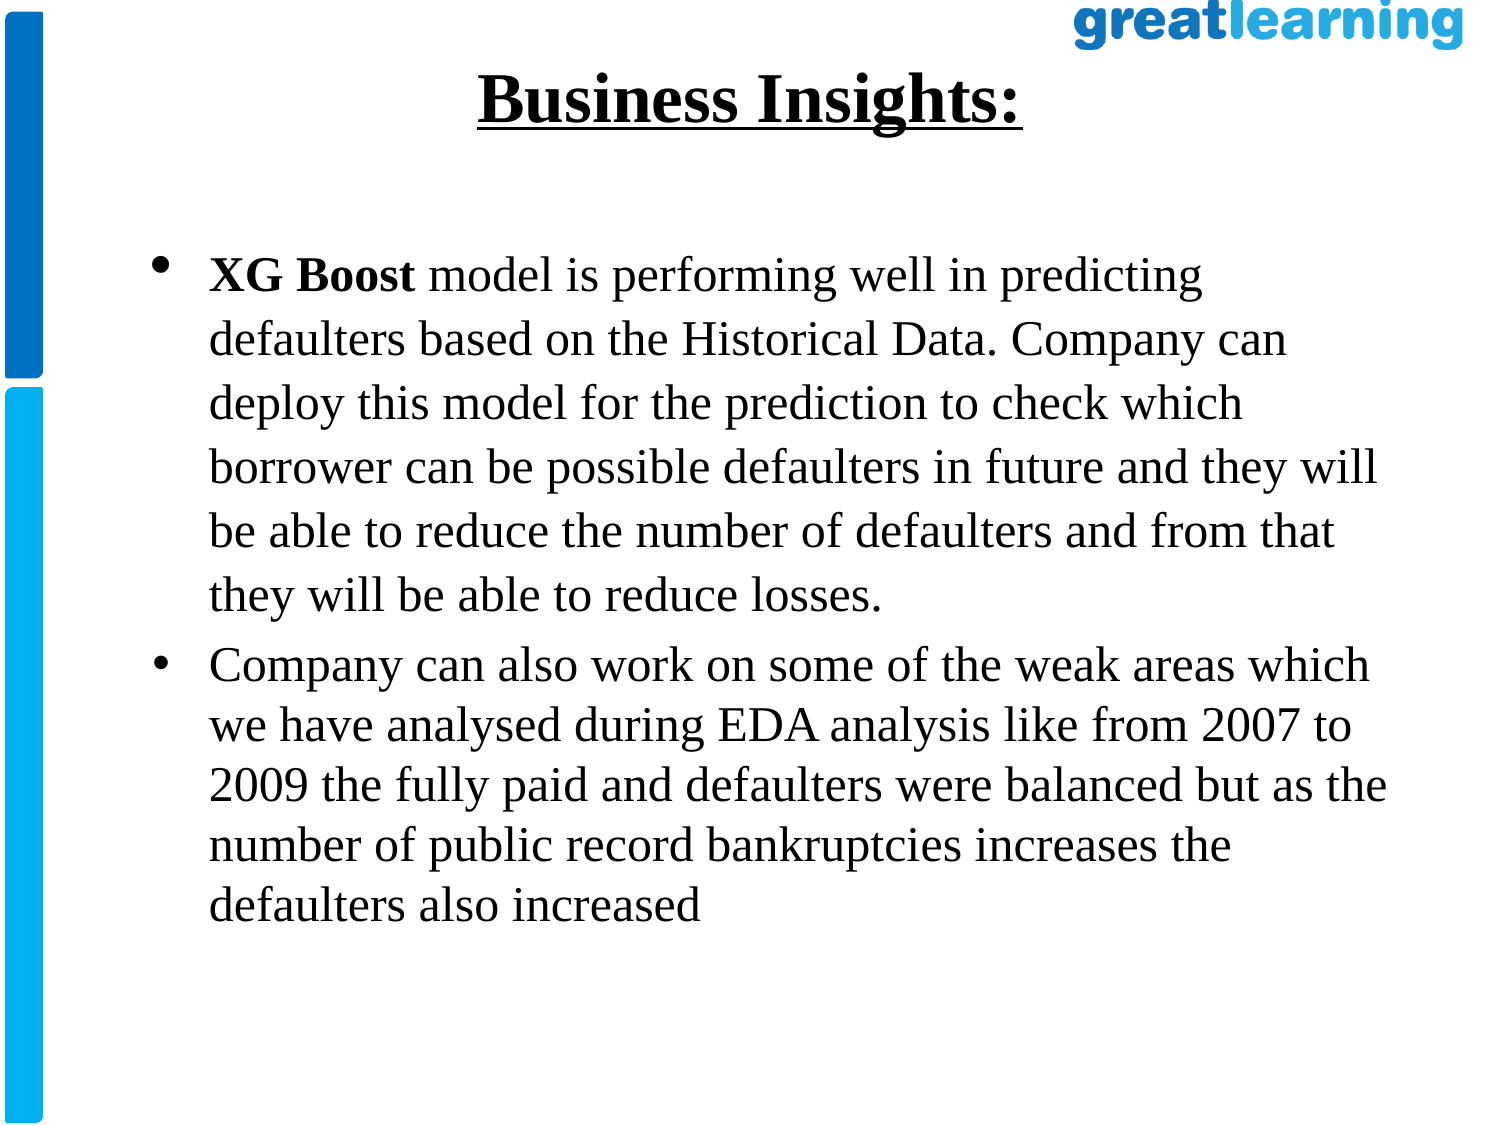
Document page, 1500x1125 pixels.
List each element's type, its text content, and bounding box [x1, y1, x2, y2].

title Business Insights: [75, 42, 1425, 231]
picture [1074, 0, 1463, 50]
list XG Boost model is performing well in predicting defaulters based on the Historical Data. Company can deploy this model for the prediction to check which borrower can be possible defaulters in future and they will be able to reduce the number of defaulters and from that they will be able to reduce losses. Company can also work on some of the weak areas which we have analysed during EDA analysis like from 2007 to 2009 the fully paid and defaulters were balanced but as the number of public record bankruptcies increases the defaulters also increased [137, 229, 1425, 988]
